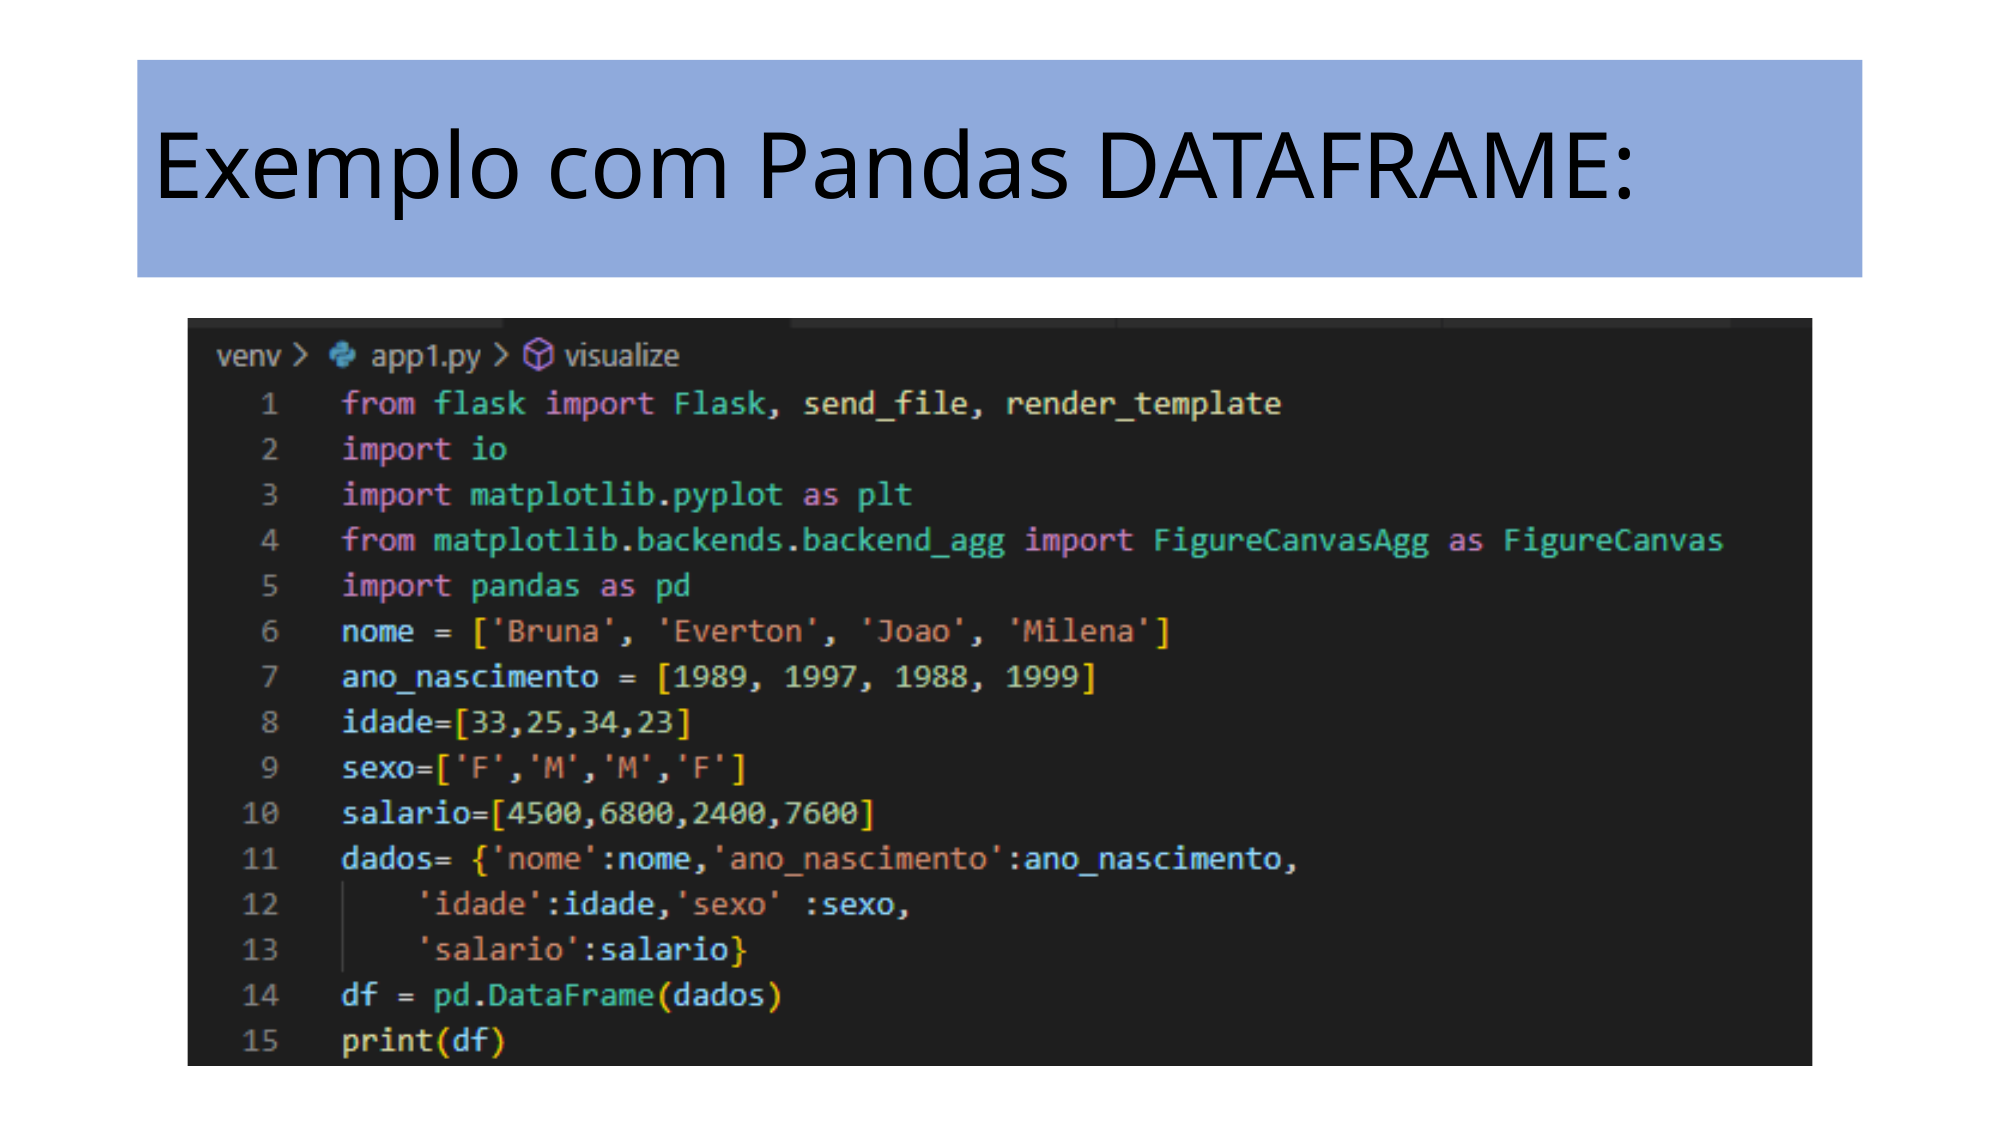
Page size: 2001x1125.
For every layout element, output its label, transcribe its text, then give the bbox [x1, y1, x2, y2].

picture [187, 318, 1813, 1066]
title Exemplo com Pandas DATAFRAME: [137, 59, 1863, 278]
